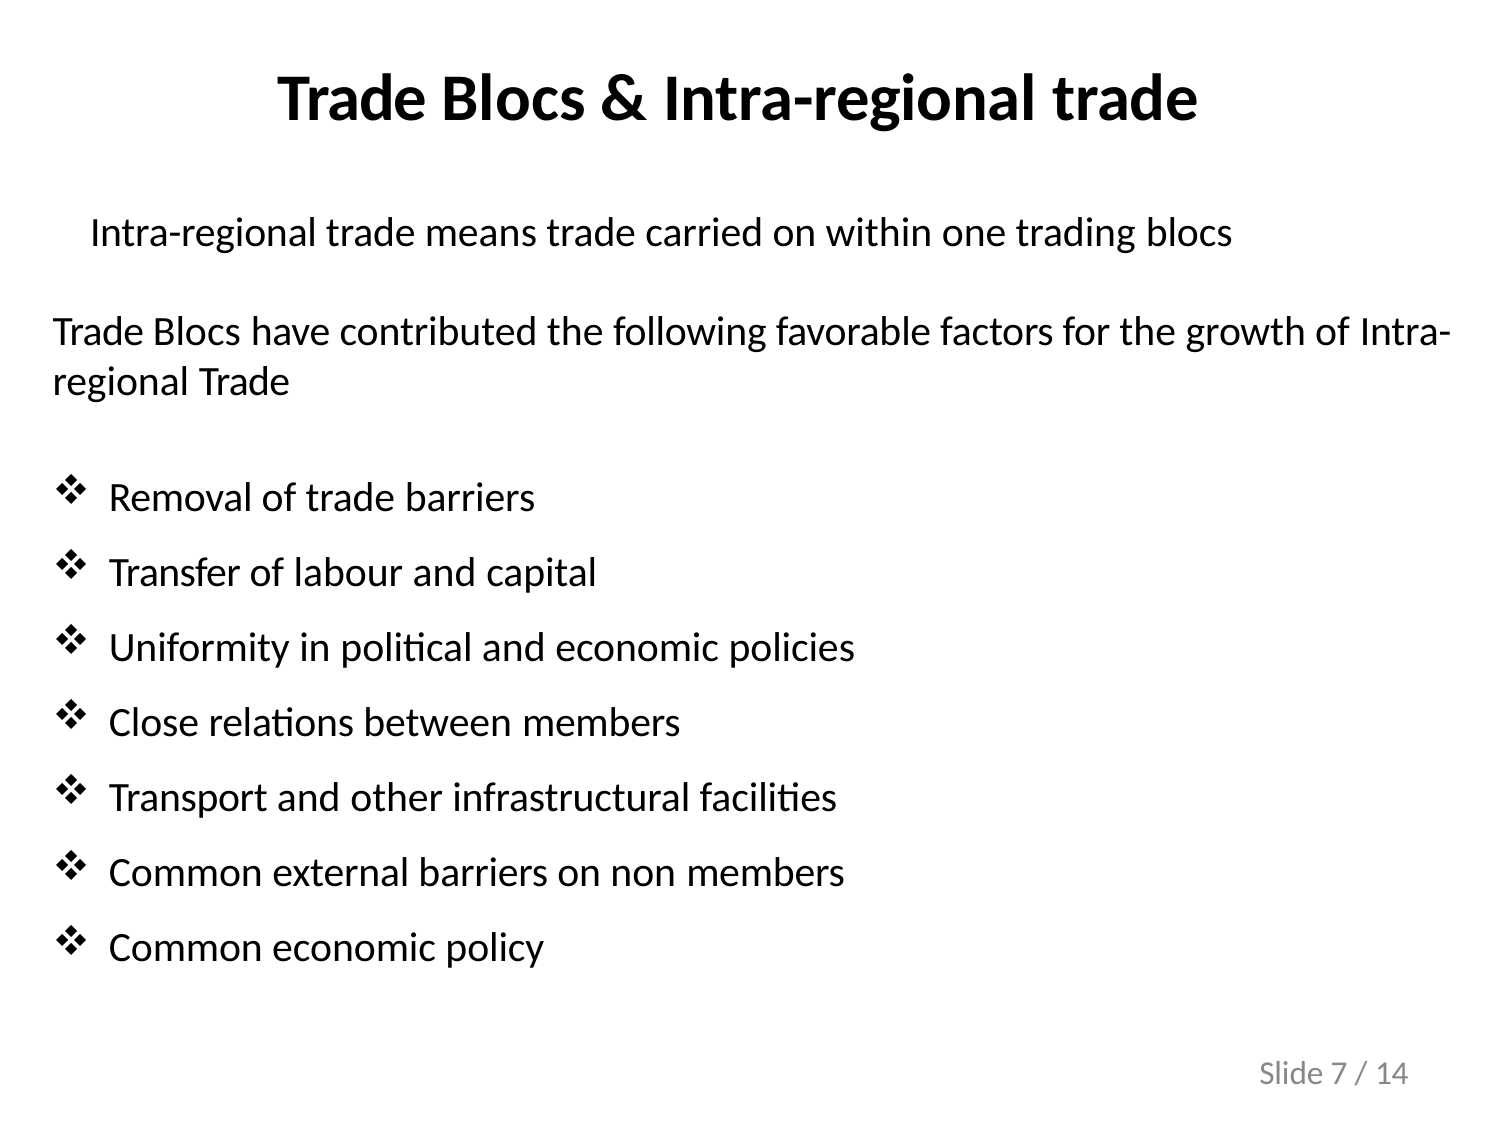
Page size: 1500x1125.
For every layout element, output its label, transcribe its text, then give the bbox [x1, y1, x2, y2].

text_box Intra-regional trade means trade carried on within one trading blocs Trade Blocs have contributed the following favorable factors for the growth of Intra- regional Trade Removal of trade barriers Transfer of labour and capital Uniformity in political and economic policies Close relations between members Transport and other infrastructural facilities Common external barriers on non members Common economic policy [50, 202, 1468, 971]
slide_number Slide 7 / 14 [1257, 1057, 1413, 1125]
title Trade Blocs & Intra-regional trade [275, 51, 1211, 202]
